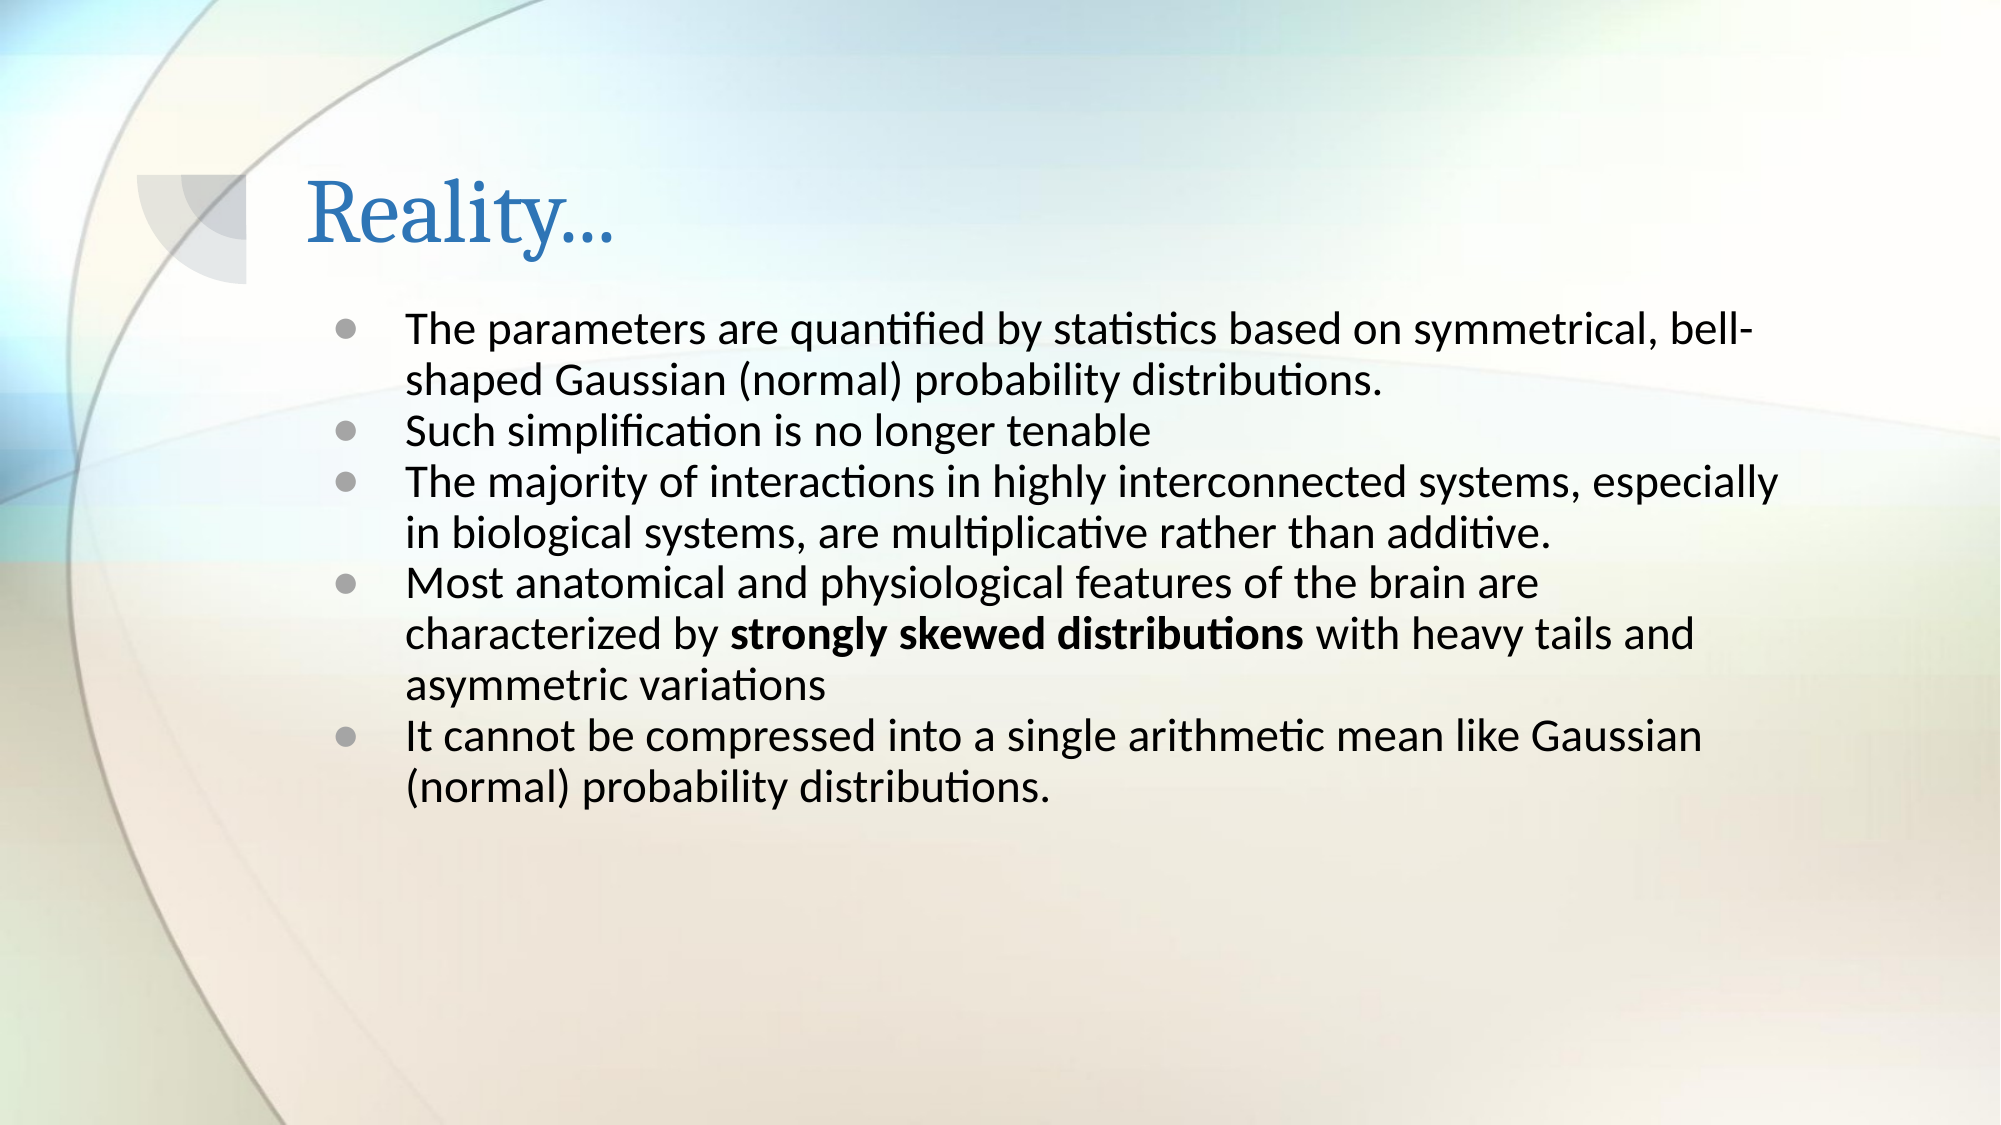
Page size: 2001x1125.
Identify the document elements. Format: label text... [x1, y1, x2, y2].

list The parameters are quantified by statistics based on symmetrical, bell-shaped Gaussian (normal) probability distributions. Such simplification is no longer tenable The majority of interactions in highly interconnected systems, especially in biological systems, are multiplicative rather than additive. Most anatomical and physiological features of the brain are characterized by strongly skewed distributions with heavy tails and asymmetric variations It cannot be compressed into a single arithmetic mean like Gaussian (normal) probability distributions. [285, 283, 1823, 1048]
picture [0, 0, 2001, 1125]
title Reality... [285, 130, 1823, 256]
